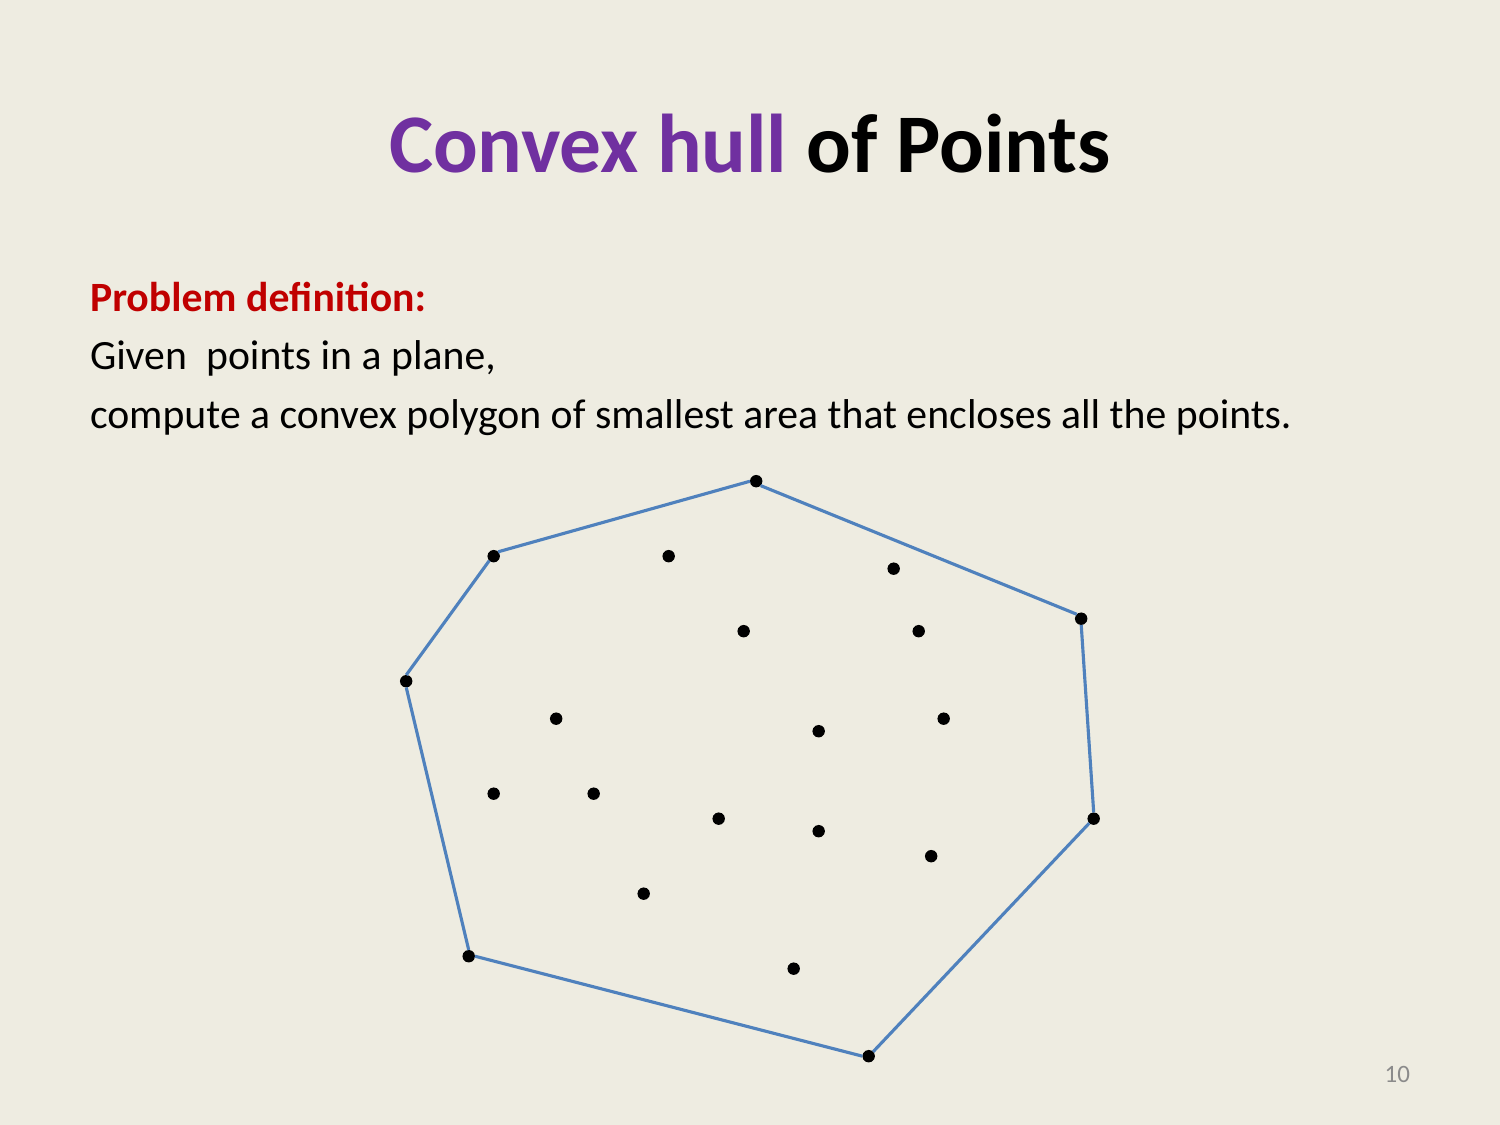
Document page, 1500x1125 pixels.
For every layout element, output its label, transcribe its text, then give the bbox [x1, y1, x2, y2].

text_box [399, 474, 1101, 1063]
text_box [405, 480, 1094, 1057]
title Convex hull of Points [75, 45, 1425, 233]
slide_number 10 [1074, 1042, 1425, 1103]
